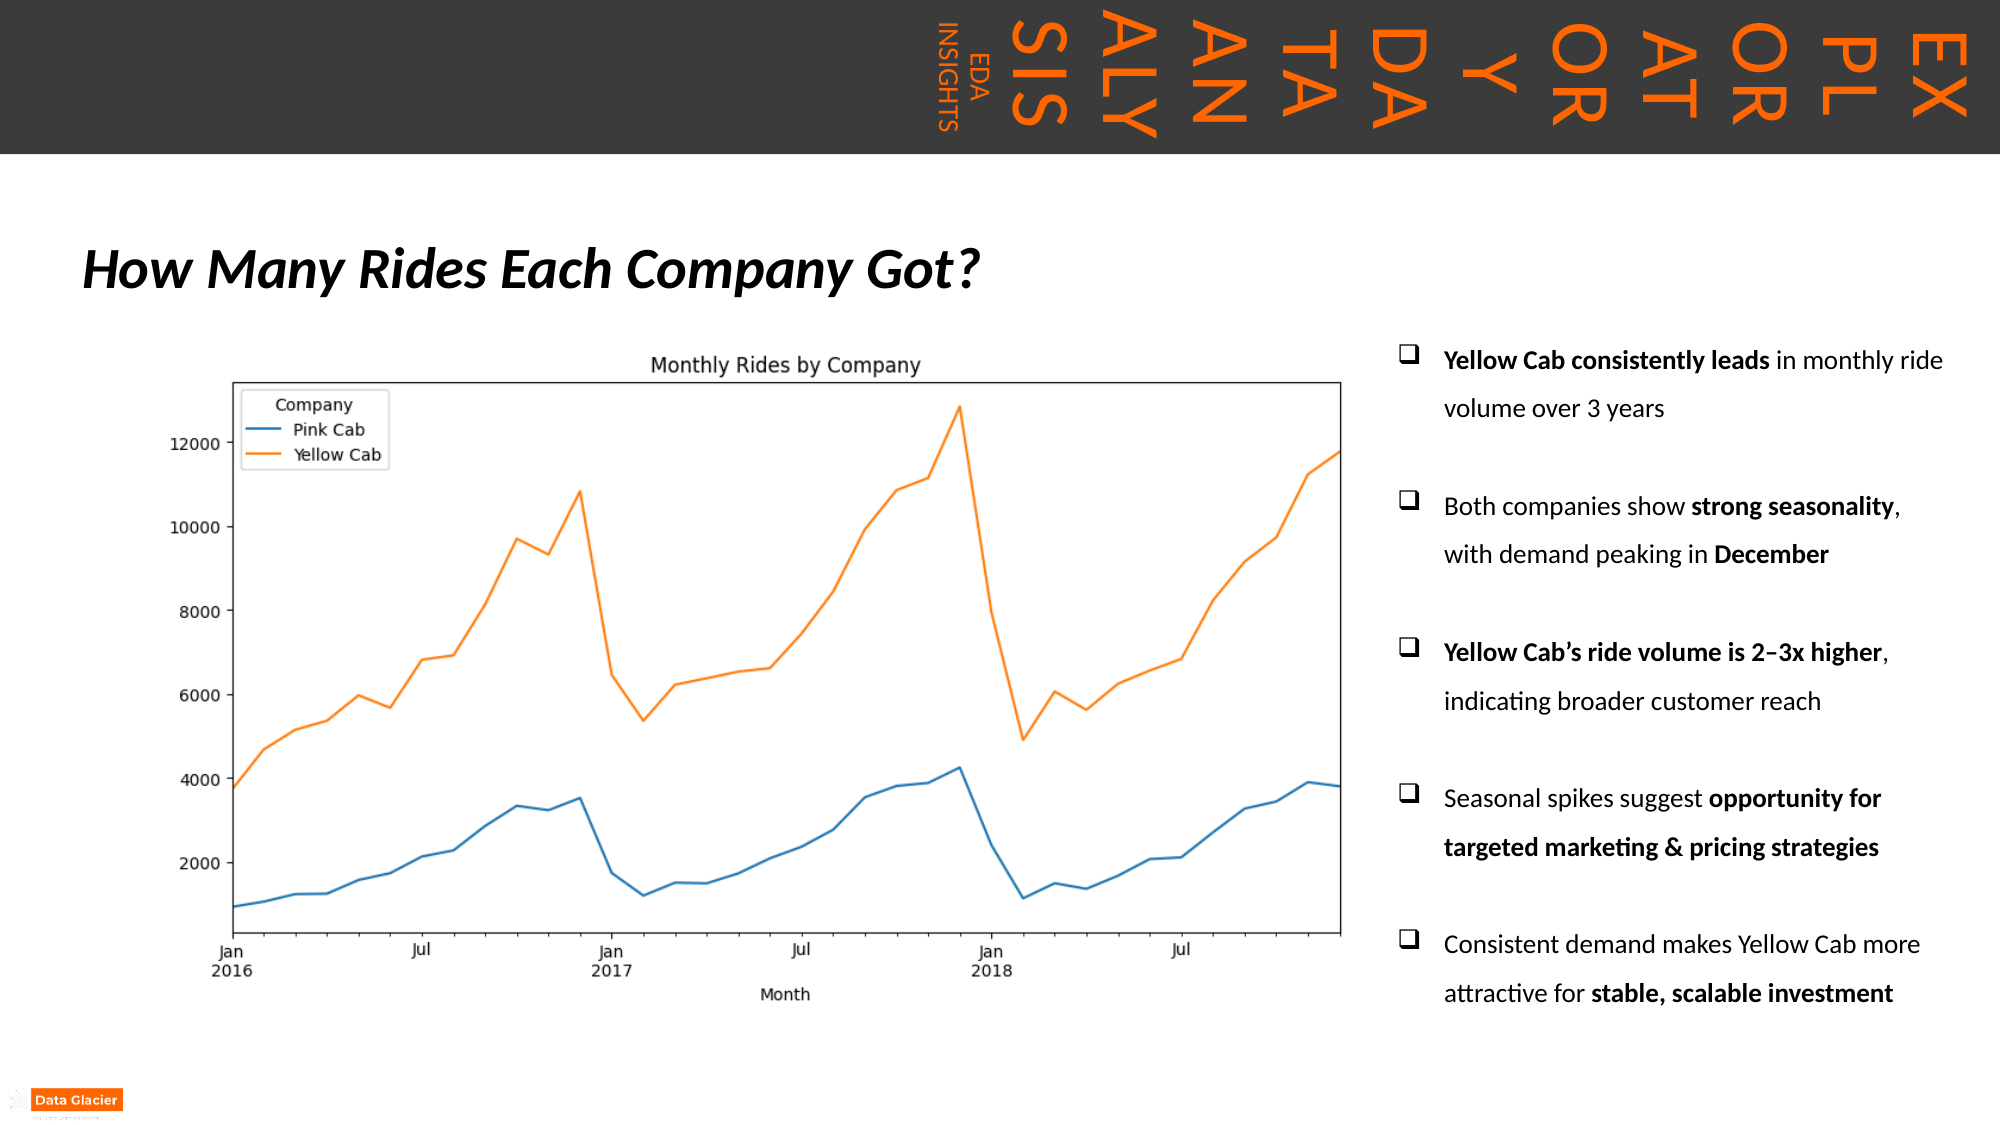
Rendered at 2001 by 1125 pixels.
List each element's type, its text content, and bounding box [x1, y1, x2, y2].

picture [123, 350, 1383, 1004]
picture [7, 1043, 124, 1125]
title EXPLORATORY DATA ANALYSIS EDA INSIGHTS [0, 0, 2000, 155]
text_box Yellow Cab consistently leads in monthly ride volume over 3 years Both companies show strong seasonality, with demand peaking in December Yellow Cab’s ride volume is 2–3x higher, indicating broader customer reach Seasonal spikes suggest opportunity for targeted marketing & pricing strategies Consistent demand makes Yellow Cab more attractive for stable, scalable investment [1382, 318, 1962, 1016]
text_box How Many Rides Each Company Got? [67, 222, 1065, 308]
